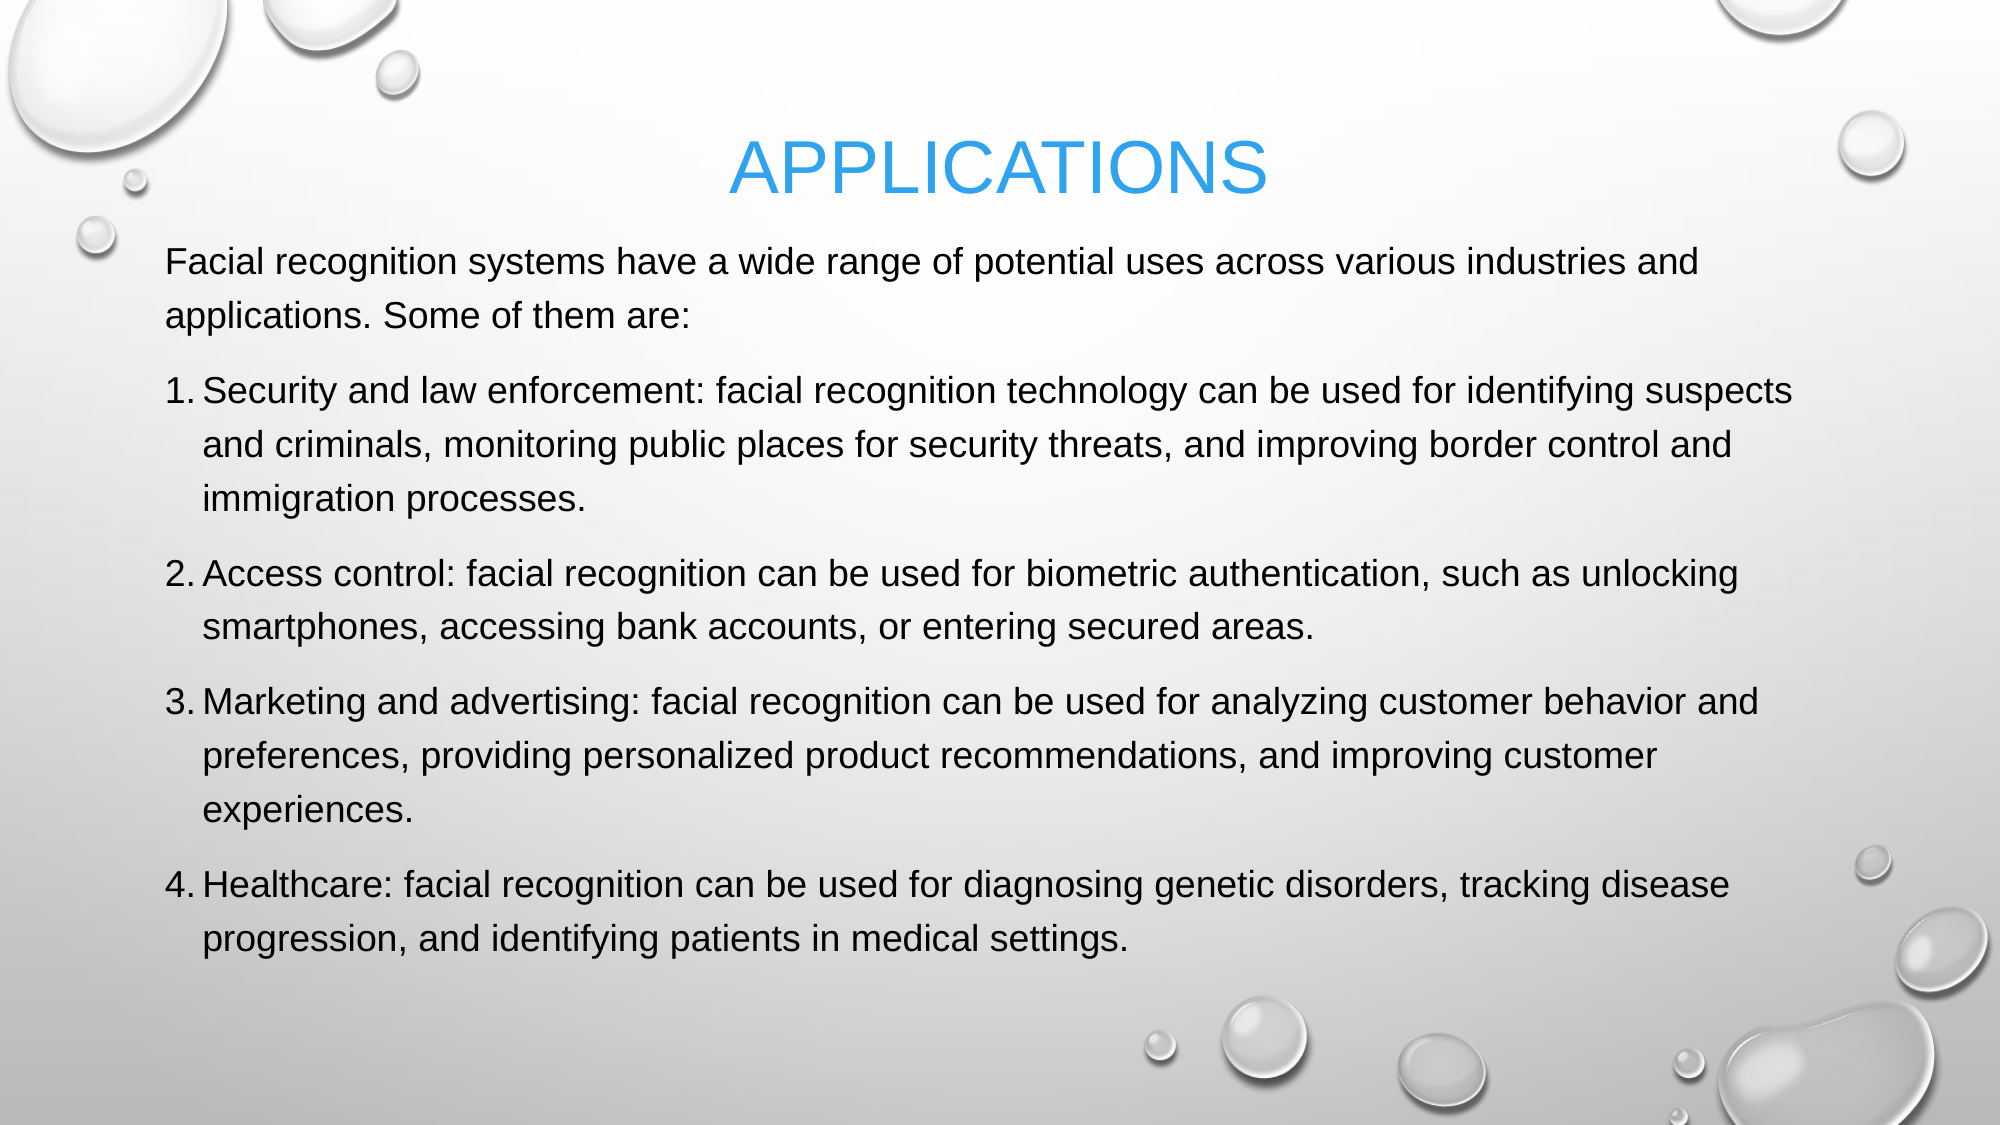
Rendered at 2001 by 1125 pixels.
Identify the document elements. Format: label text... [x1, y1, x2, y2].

title APPLICATIONS [149, 101, 1851, 239]
list Facial recognition systems have a wide range of potential uses across various industries and applications. Some of them are: Security and law enforcement: facial recognition technology can be used for identifying suspects and criminals, monitoring public places for security threats, and improving border control and immigration processes. Access control: facial recognition can be used for biometric authentication, such as unlocking smartphones, accessing bank accounts, or entering secured areas. Marketing and advertising: facial recognition can be used for analyzing customer behavior and preferences, providing personalized product recommendations, and improving customer experiences. Healthcare: facial recognition can be used for diagnosing genetic disorders, tracking disease progression, and identifying patients in medical settings. [149, 220, 1850, 1064]
picture [0, 0, 2000, 1125]
